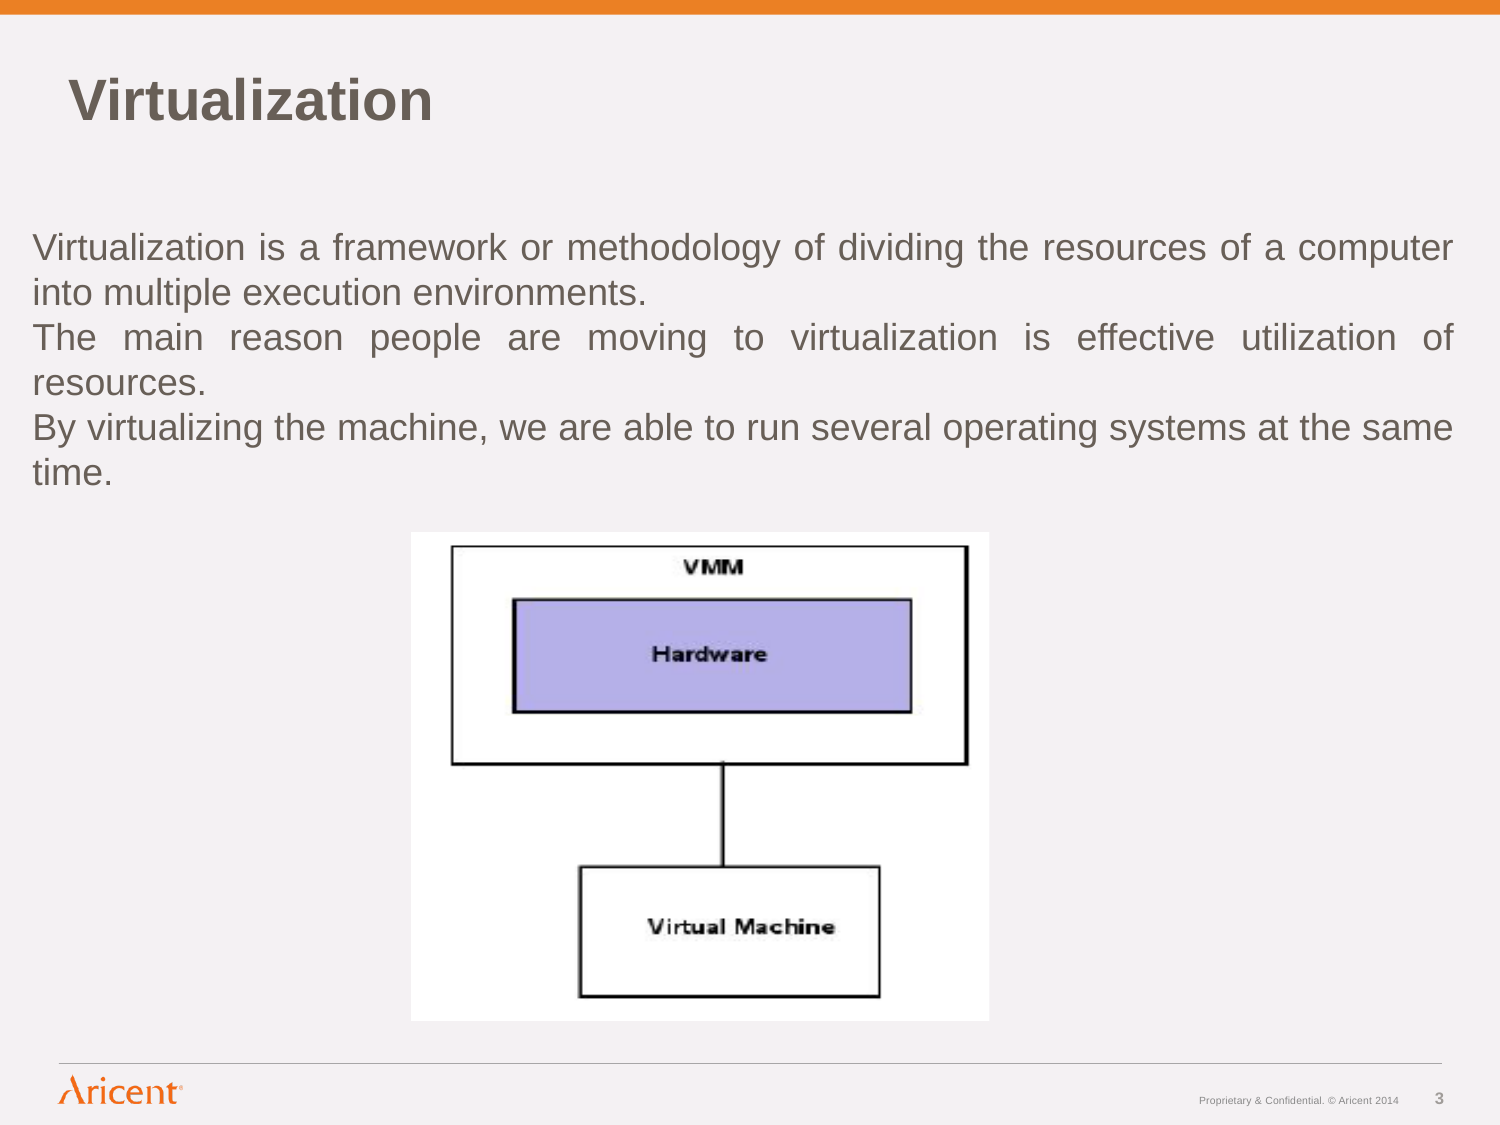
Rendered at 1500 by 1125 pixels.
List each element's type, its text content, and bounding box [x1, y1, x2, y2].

picture [57, 1074, 183, 1104]
title Virtualization [54, 62, 1405, 152]
slide_number 3 [1422, 1085, 1444, 1111]
picture [410, 532, 990, 1022]
list Virtualization is a framework or methodology of dividing the resources of a computer into multiple execution environments. The main reason people are moving to virtualization is effective utilization of resources. By virtualizing the machine, we are able to run several operating systems at the same time. [17, 215, 1470, 1041]
